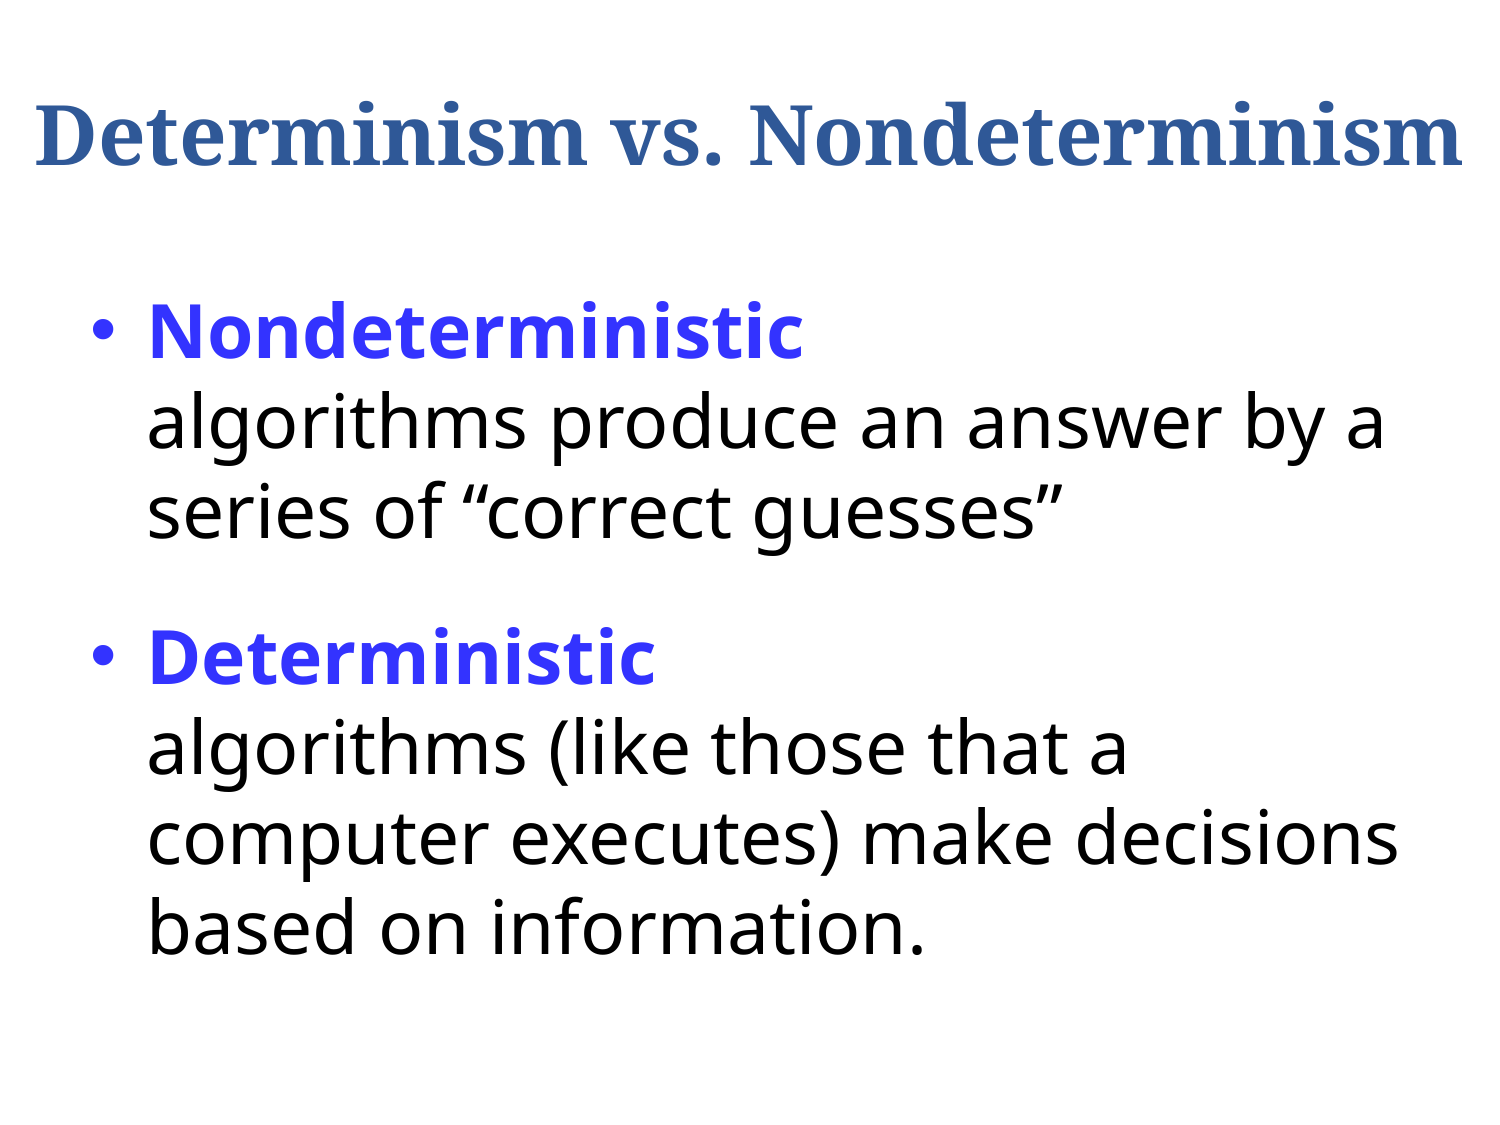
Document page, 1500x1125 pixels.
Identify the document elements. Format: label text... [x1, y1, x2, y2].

title Determinism vs. Nondeterminism [14, 16, 1486, 190]
list Nondeterministic algorithms produce an answer by a series of “correct guesses” Deterministic algorithms (like those that a computer executes) make decisions based on information. [75, 276, 1425, 1076]
